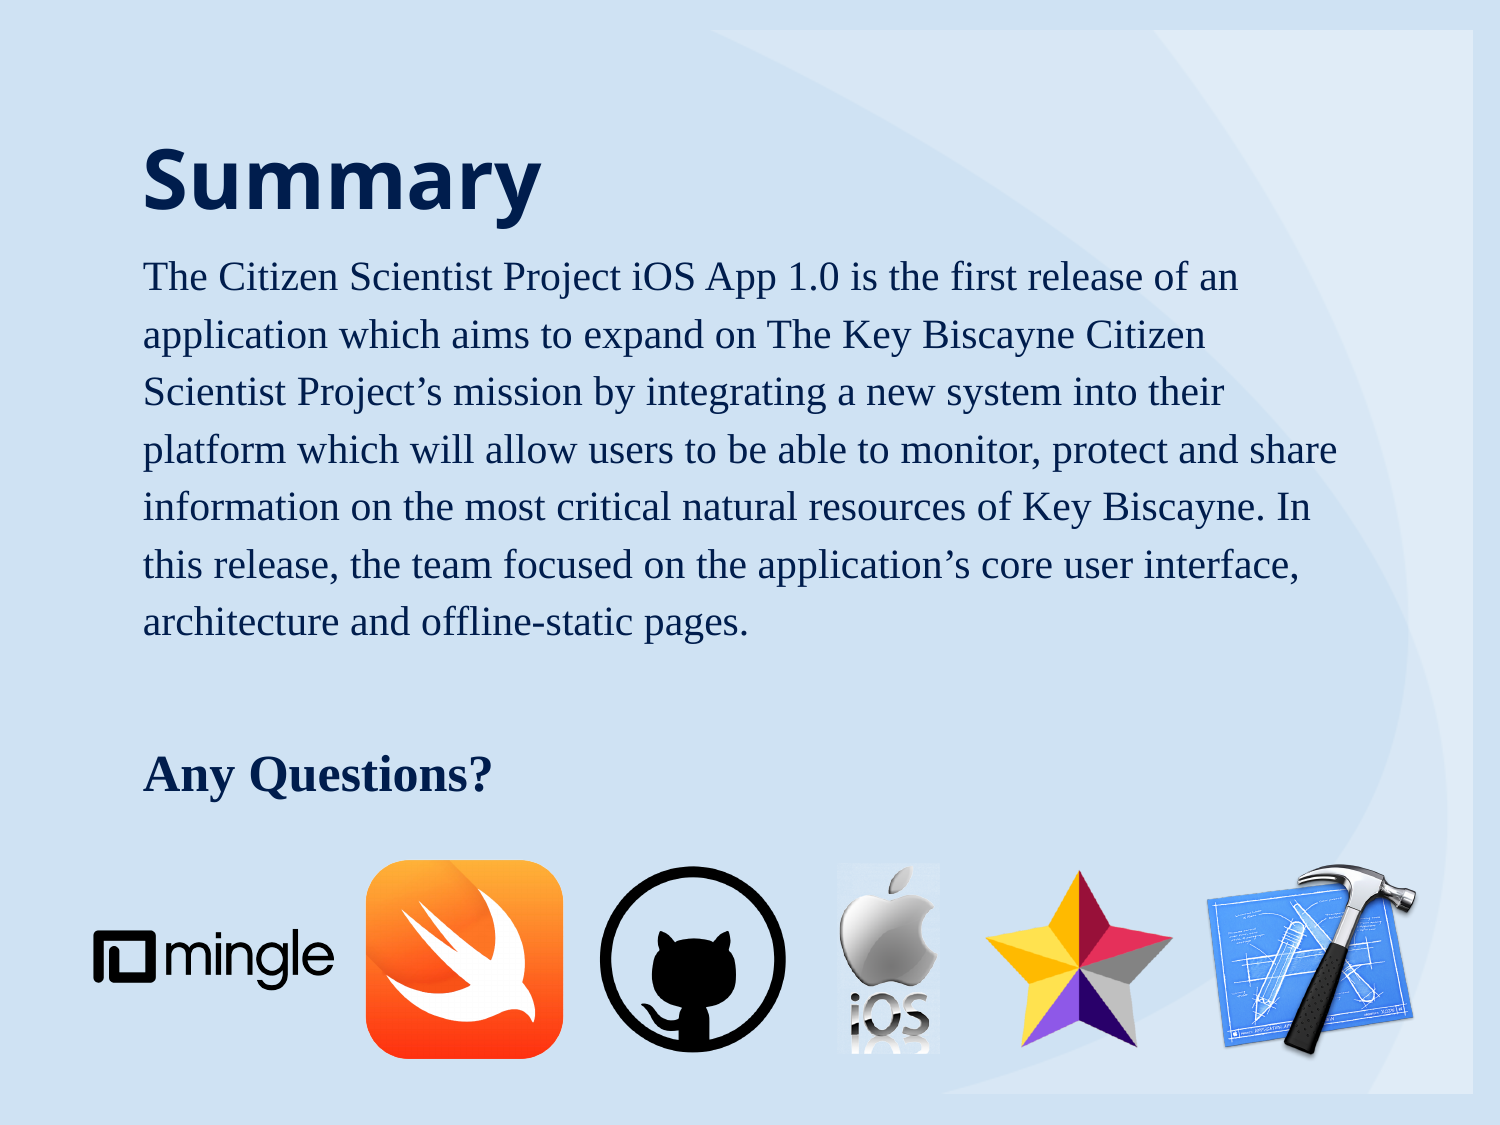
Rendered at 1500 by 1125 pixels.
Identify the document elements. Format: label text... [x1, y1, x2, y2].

title Summary [127, 62, 1372, 233]
picture [0, 30, 1473, 1094]
list The Citizen Scientist Project iOS App 1.0 is the first release of an application which aims to expand on The Key Biscayne Citizen Scientist Project’s mission by integrating a new system into their platform which will allow users to be able to monitor, protect and share information on the most critical natural resources of Key Biscayne. In this release, the team focused on the application’s core user interface, architecture and offline-static pages. Any Questions? [127, 233, 1372, 991]
